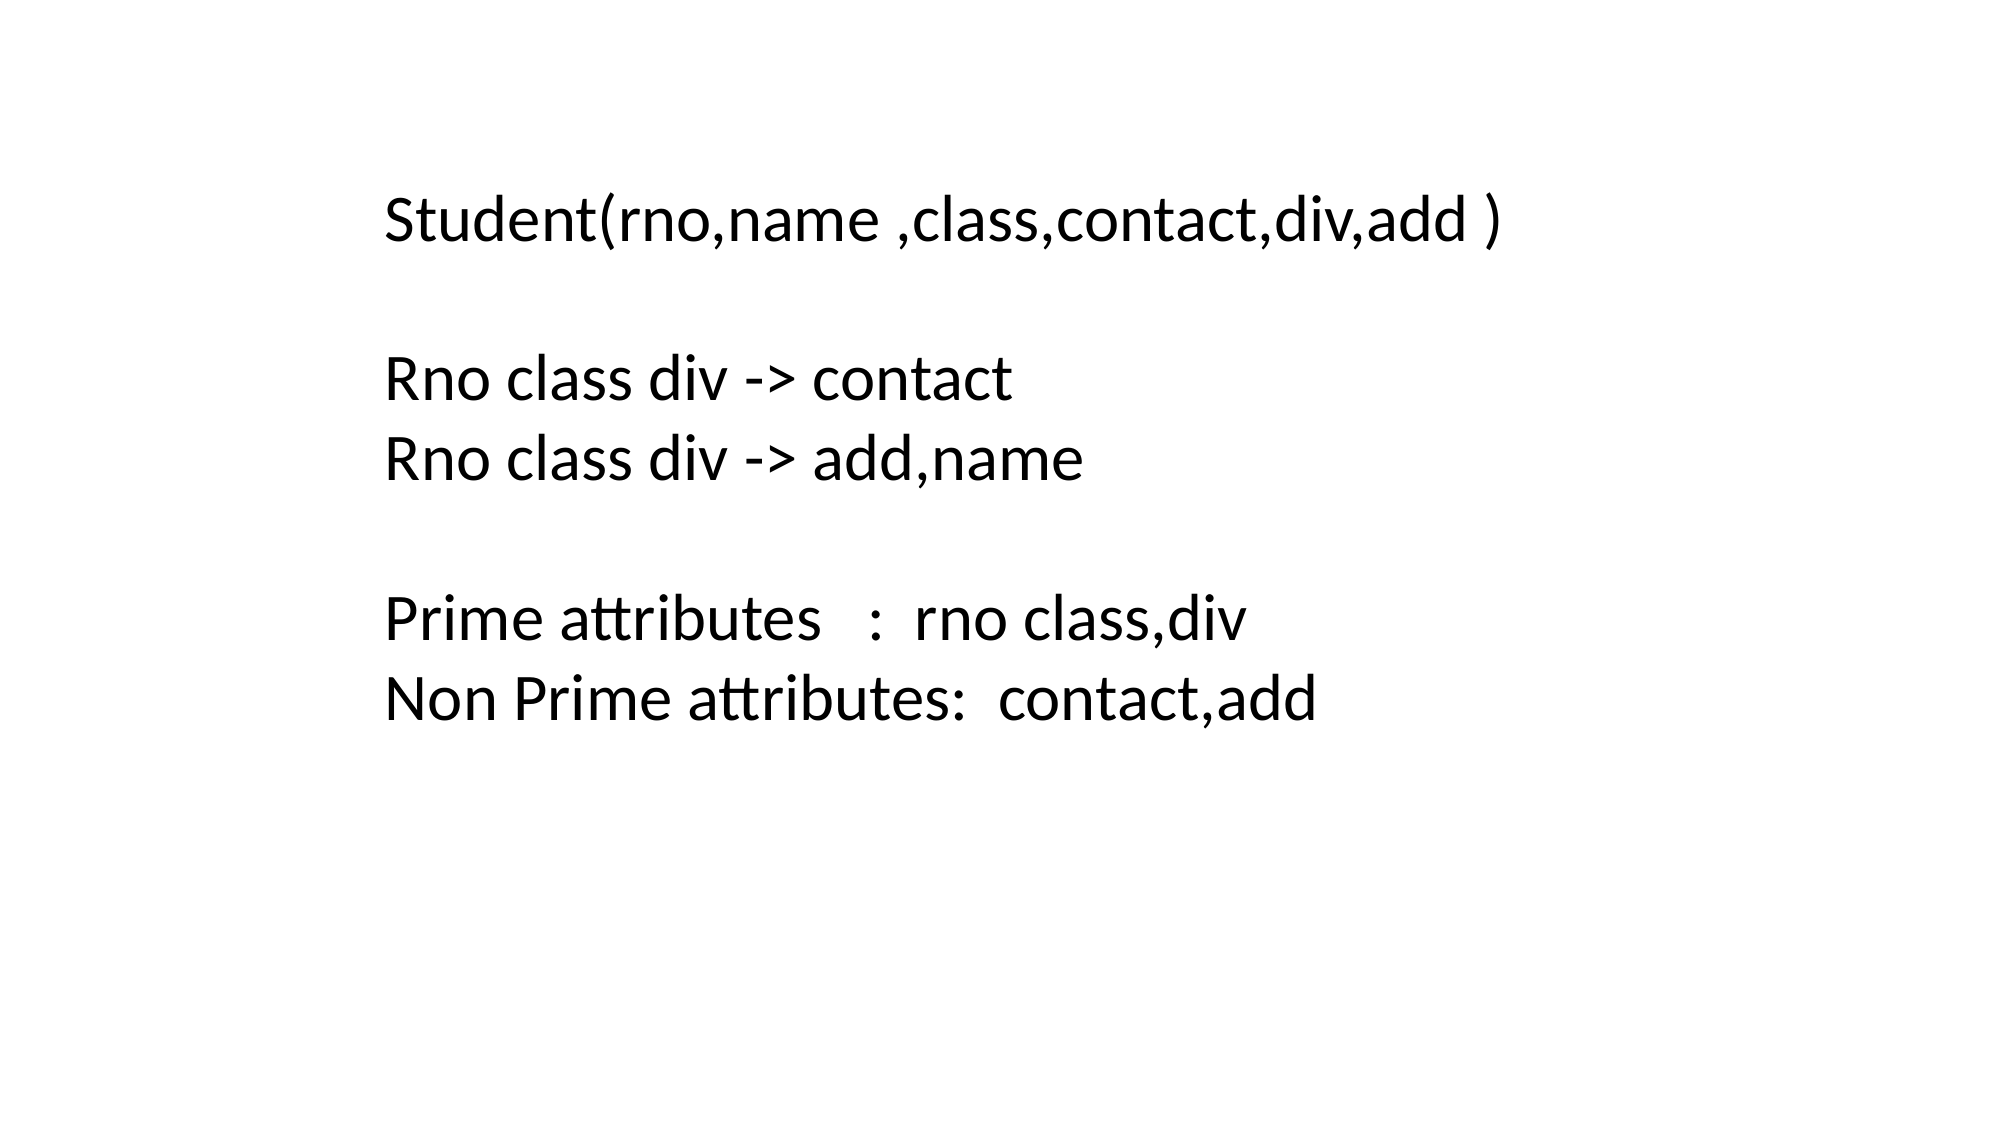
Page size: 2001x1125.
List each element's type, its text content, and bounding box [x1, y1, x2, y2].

text_box Student(rno,name ,class,contact,div,add ) Rno class div -> contact Rno class div -> add,name Prime attributes : rno class,div Non Prime attributes: contact,add [370, 166, 1658, 892]
